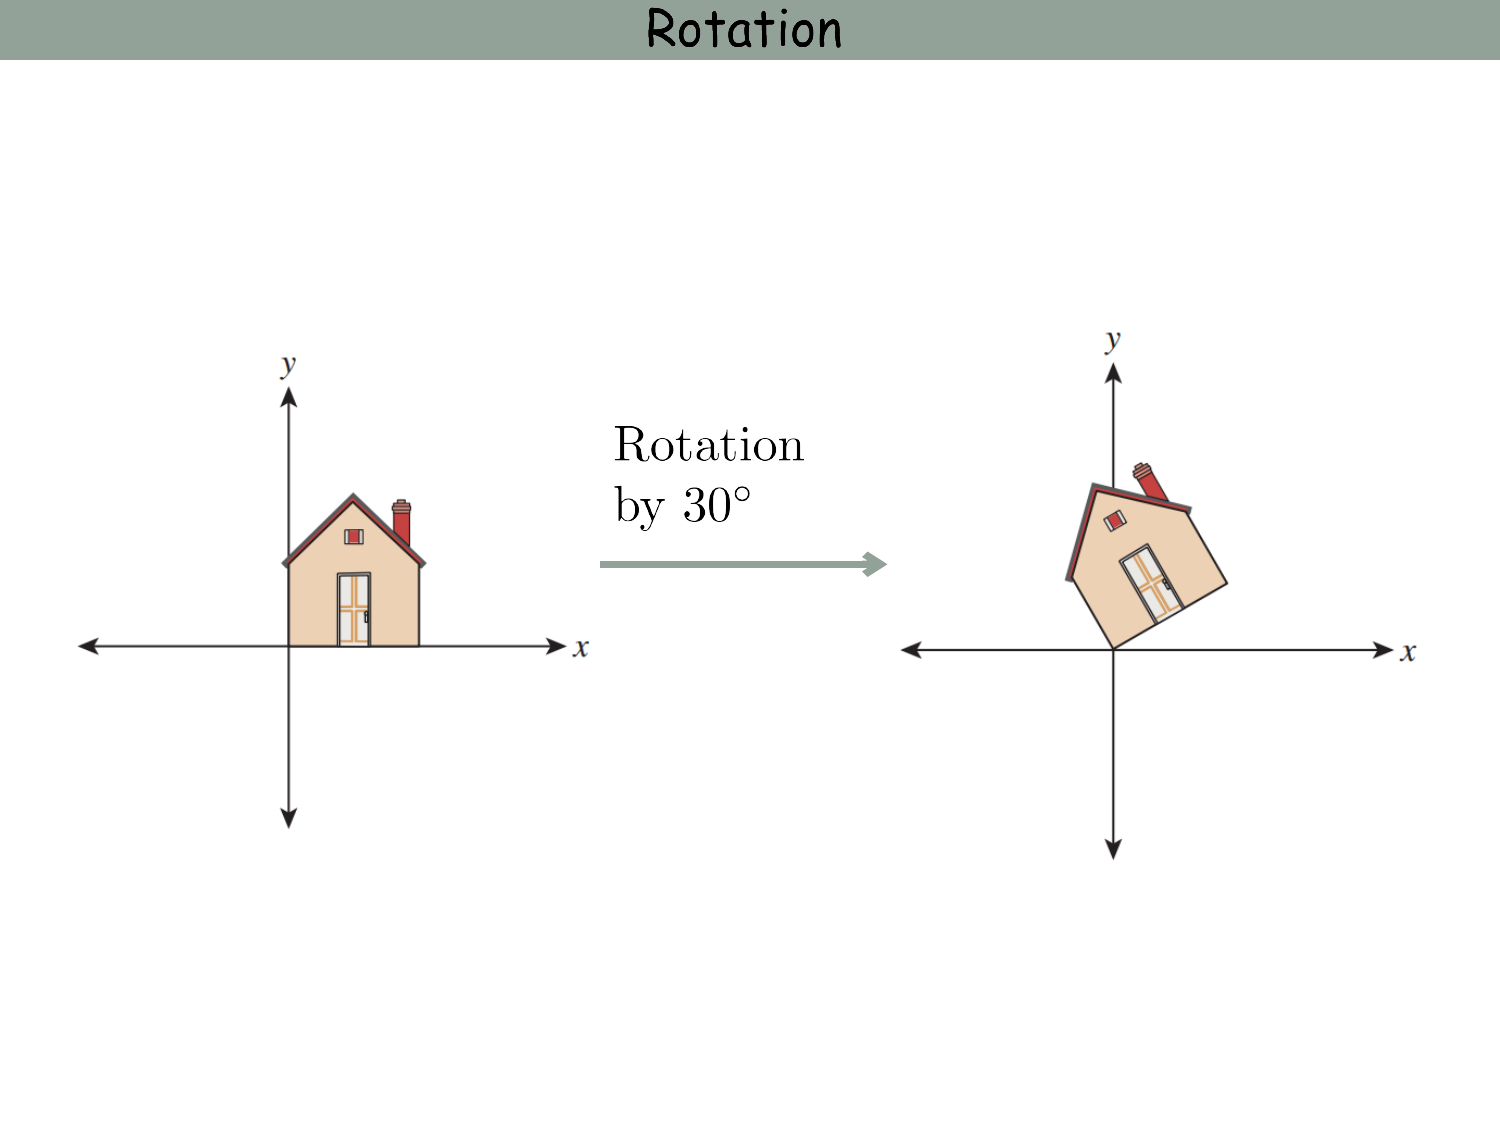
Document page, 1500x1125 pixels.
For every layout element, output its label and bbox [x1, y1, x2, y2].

picture [614, 426, 805, 532]
picture [648, 7, 842, 48]
picture [862, 324, 1438, 863]
picture [17, 336, 604, 840]
